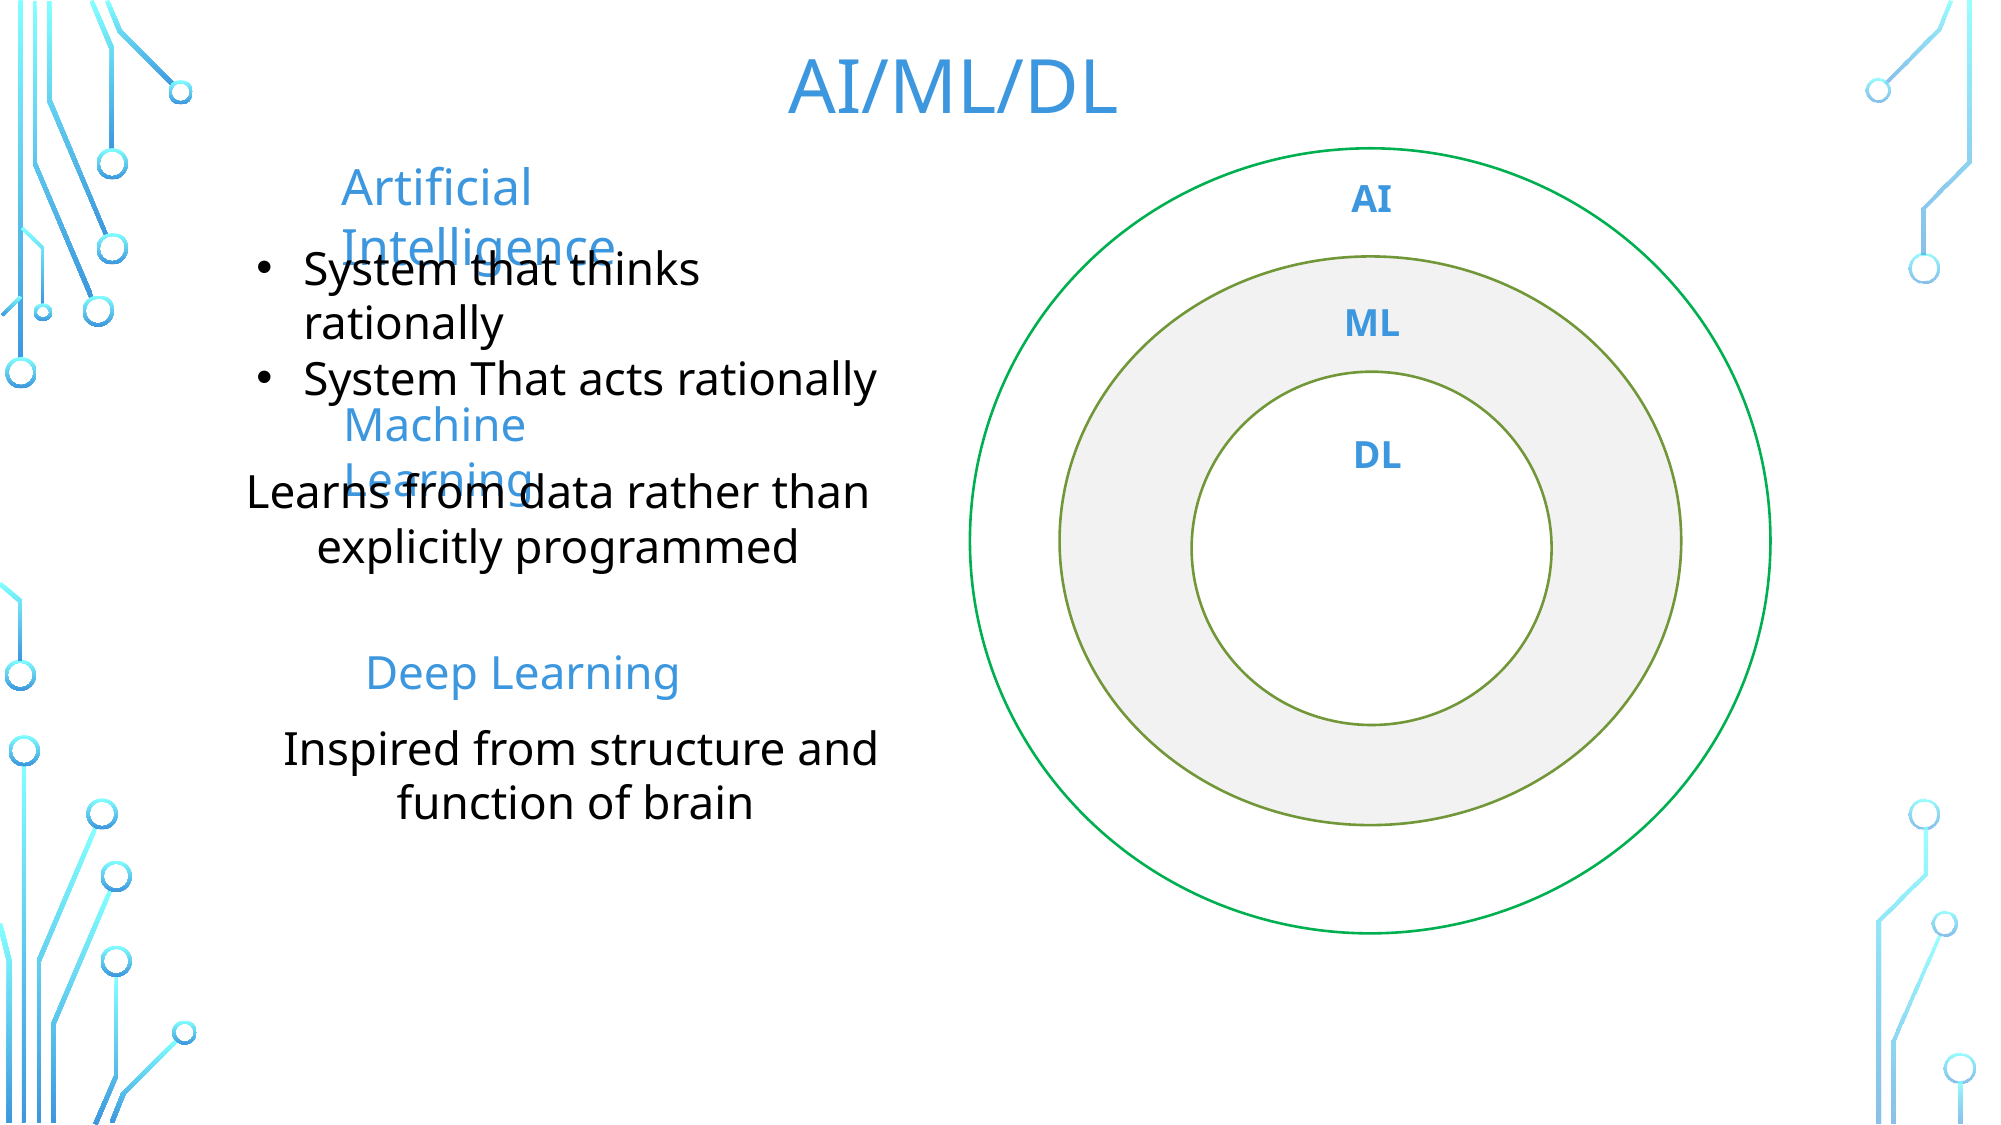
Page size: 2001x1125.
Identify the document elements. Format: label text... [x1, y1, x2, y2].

text_box System that thinks rationally System That acts rationally [241, 231, 912, 412]
text_box AI [1336, 167, 1448, 228]
text_box Deep Learning [350, 636, 749, 707]
title AI/ML/DL [173, 8, 1799, 171]
text_box [1058, 255, 1683, 827]
text_box Machine Learning [328, 388, 730, 455]
text_box Inspired from structure and function of brain [228, 711, 935, 837]
text_box Learns from data rather than explicitly programmed [204, 455, 912, 580]
text_box [1190, 370, 1553, 727]
text_box ML [1329, 291, 1455, 352]
text_box Artificial Intelligence [326, 148, 792, 231]
text_box DL [1338, 423, 1432, 483]
text_box [968, 146, 1772, 935]
